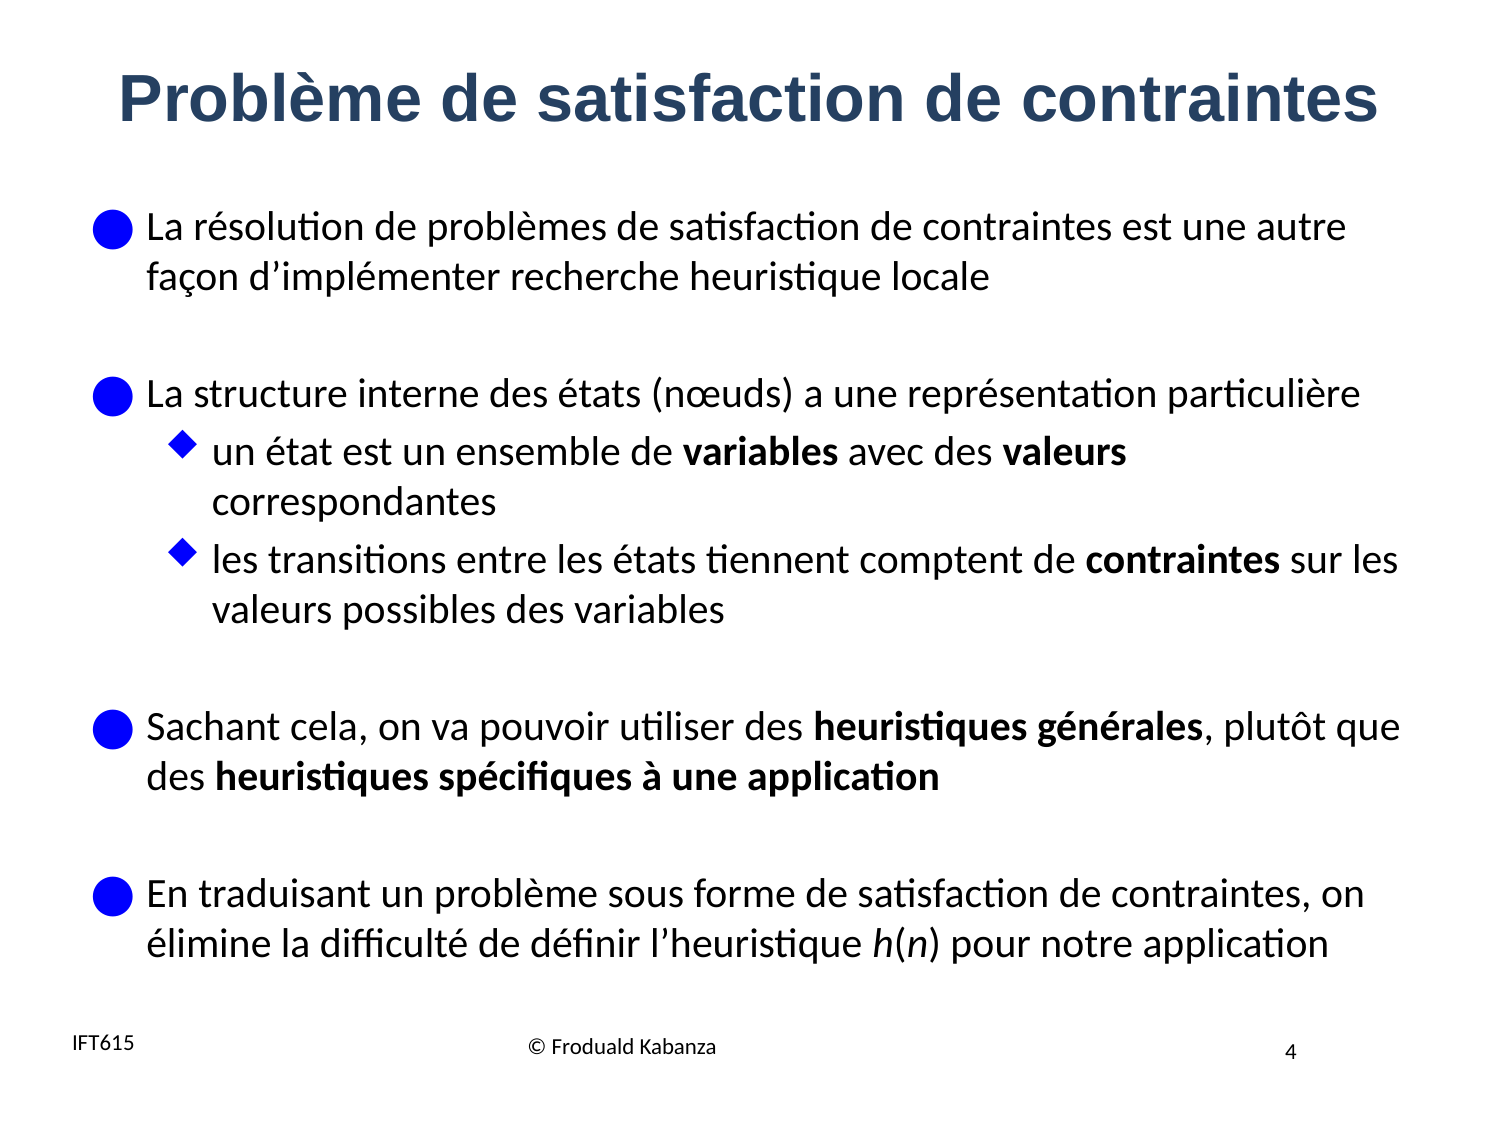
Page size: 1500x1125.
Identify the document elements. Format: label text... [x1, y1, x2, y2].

slide_number IFT615 [57, 1020, 402, 1086]
list La résolution de problèmes de satisfaction de contraintes est une autre façon d’implémenter recherche heuristique locale La structure interne des états (nœuds) a une représentation particulière un état est un ensemble de variables avec des valeurs correspondantes les transitions entre les états tiennent comptent de contraintes sur les valeurs possibles des variables Sachant cela, on va pouvoir utiliser des heuristiques générales, plutôt que des heuristiques spécifiques à une application En traduisant un problème sous forme de satisfaction de contraintes, on élimine la difficulté de définir l’heuristique h(n) pour notre application [75, 191, 1425, 1021]
title Problème de satisfaction de contraintes [75, 45, 1425, 145]
slide_number 4 [1270, 1029, 1440, 1090]
footer © Froduald Kabanza [512, 1024, 988, 1103]
